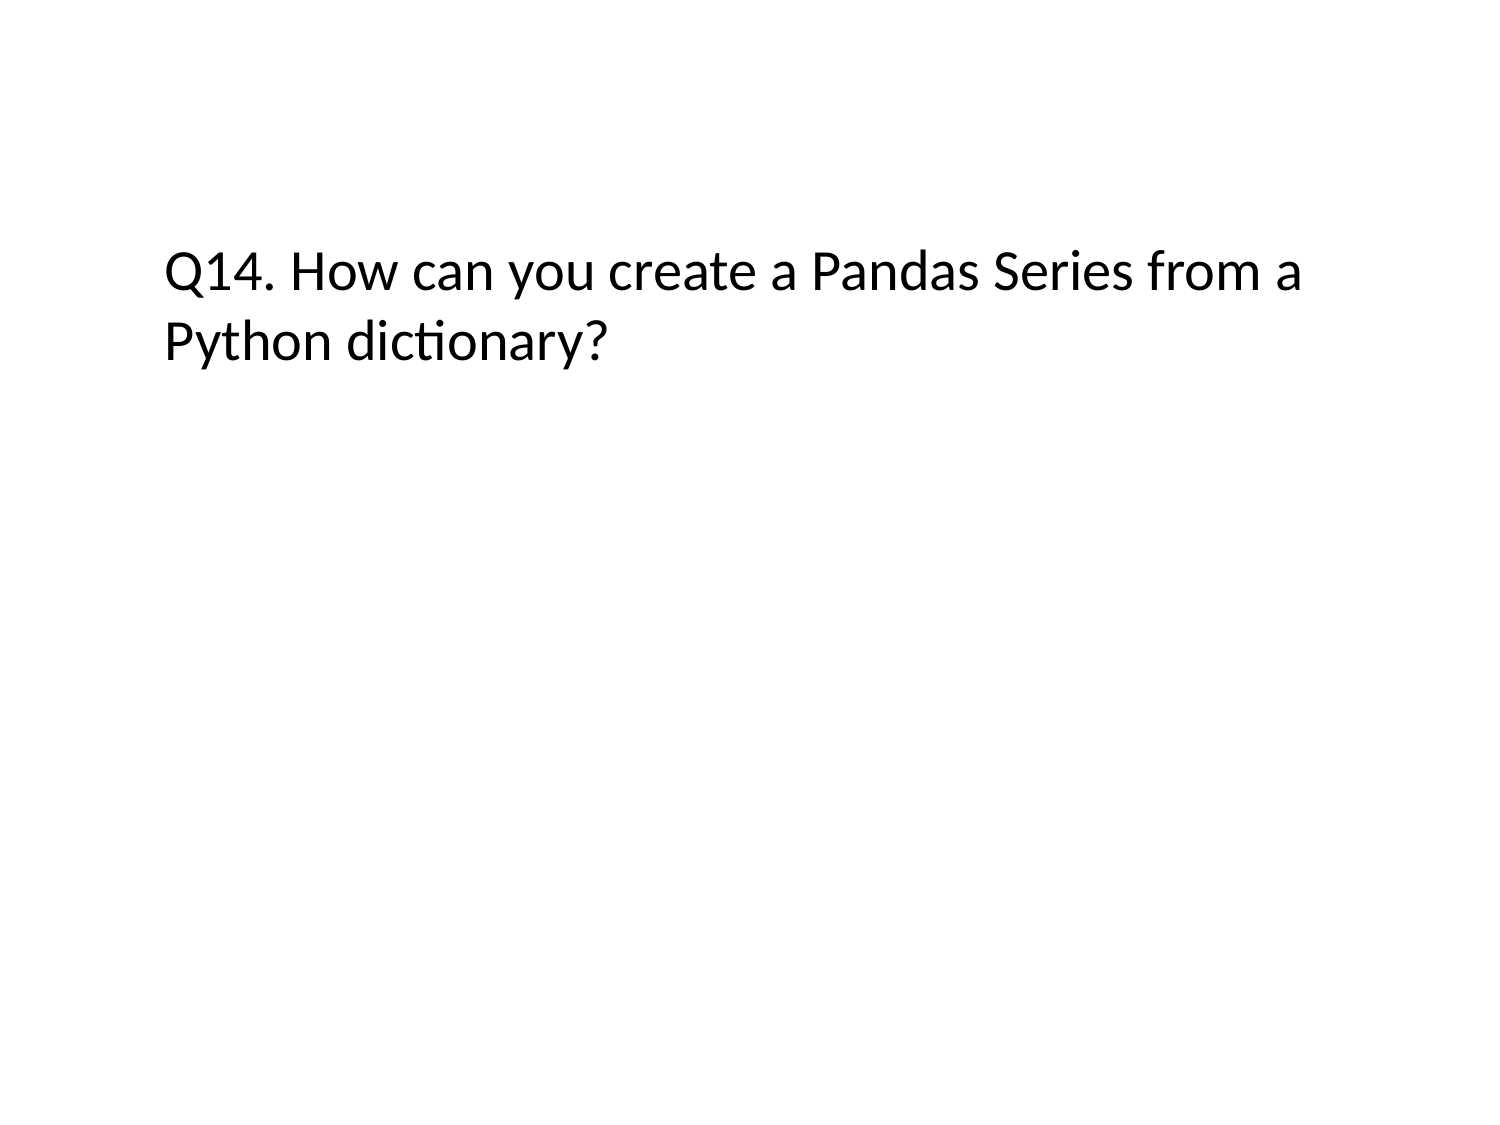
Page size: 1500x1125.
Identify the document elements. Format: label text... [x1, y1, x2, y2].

text_box Q14. How can you create a Pandas Series from a Python dictionary? [149, 224, 1350, 380]
